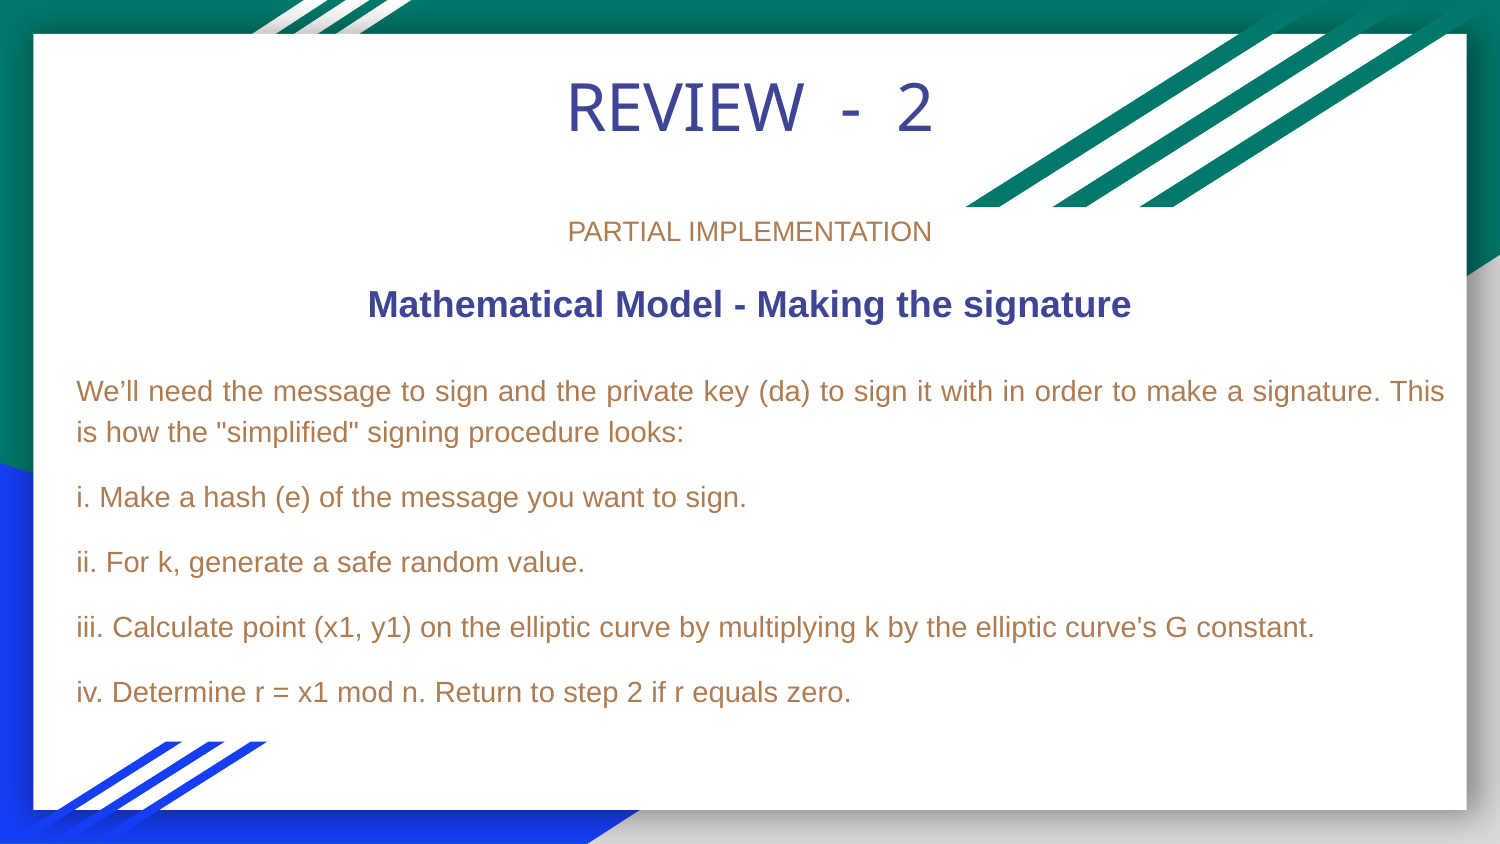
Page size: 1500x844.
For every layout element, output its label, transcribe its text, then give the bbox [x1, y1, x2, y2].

title REVIEW - 2 [116, 49, 1384, 193]
text_box Mathematical Model - Making the signature [49, 257, 1451, 417]
text_box PARTIAL IMPLEMENTATION [49, 193, 1451, 257]
text_box We’ll need the message to sign and the private key (da) to sign it with in order to make a signature. This is how the "simplified" signing procedure looks: i. Make a hash (e) of the message you want to sign. ii. For k, generate a safe random value. iii. Calculate point (x1, y1) on the elliptic curve by multiplying k by the elliptic curve's G constant. iv. Determine r = x1 mod n. Return to step 2 if r equals zero. [61, 352, 1463, 724]
